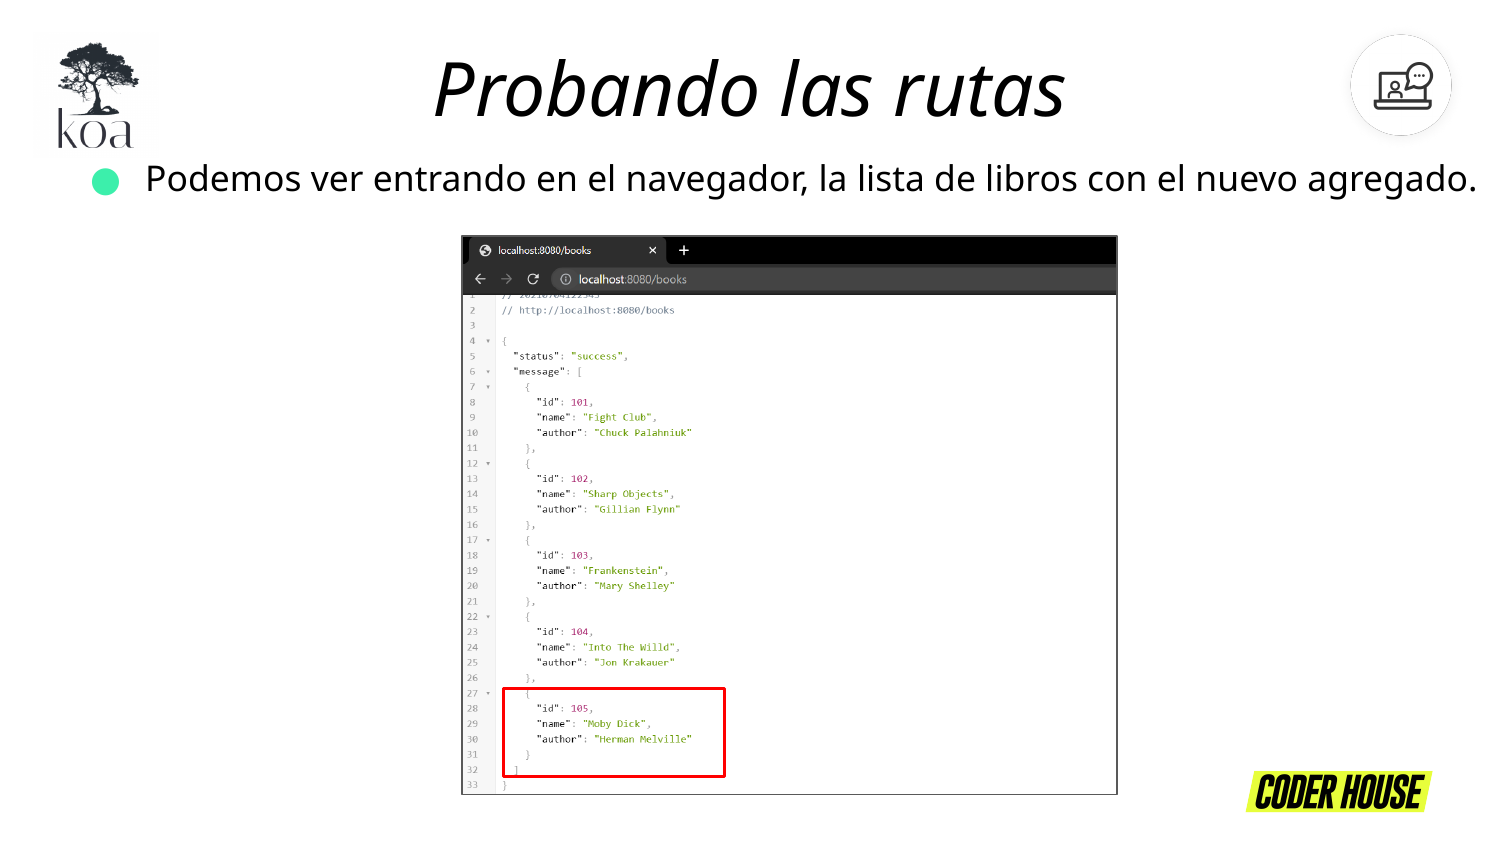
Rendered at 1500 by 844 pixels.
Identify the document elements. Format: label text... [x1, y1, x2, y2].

picture [33, 32, 159, 158]
picture [1241, 764, 1437, 819]
picture [462, 236, 1117, 794]
text_box Probando las rutas [193, 26, 1307, 152]
picture [1337, 22, 1464, 149]
text_box Podemos ver entrando en el navegador, la lista de libros con el nuevo agregado. [55, 134, 1500, 275]
